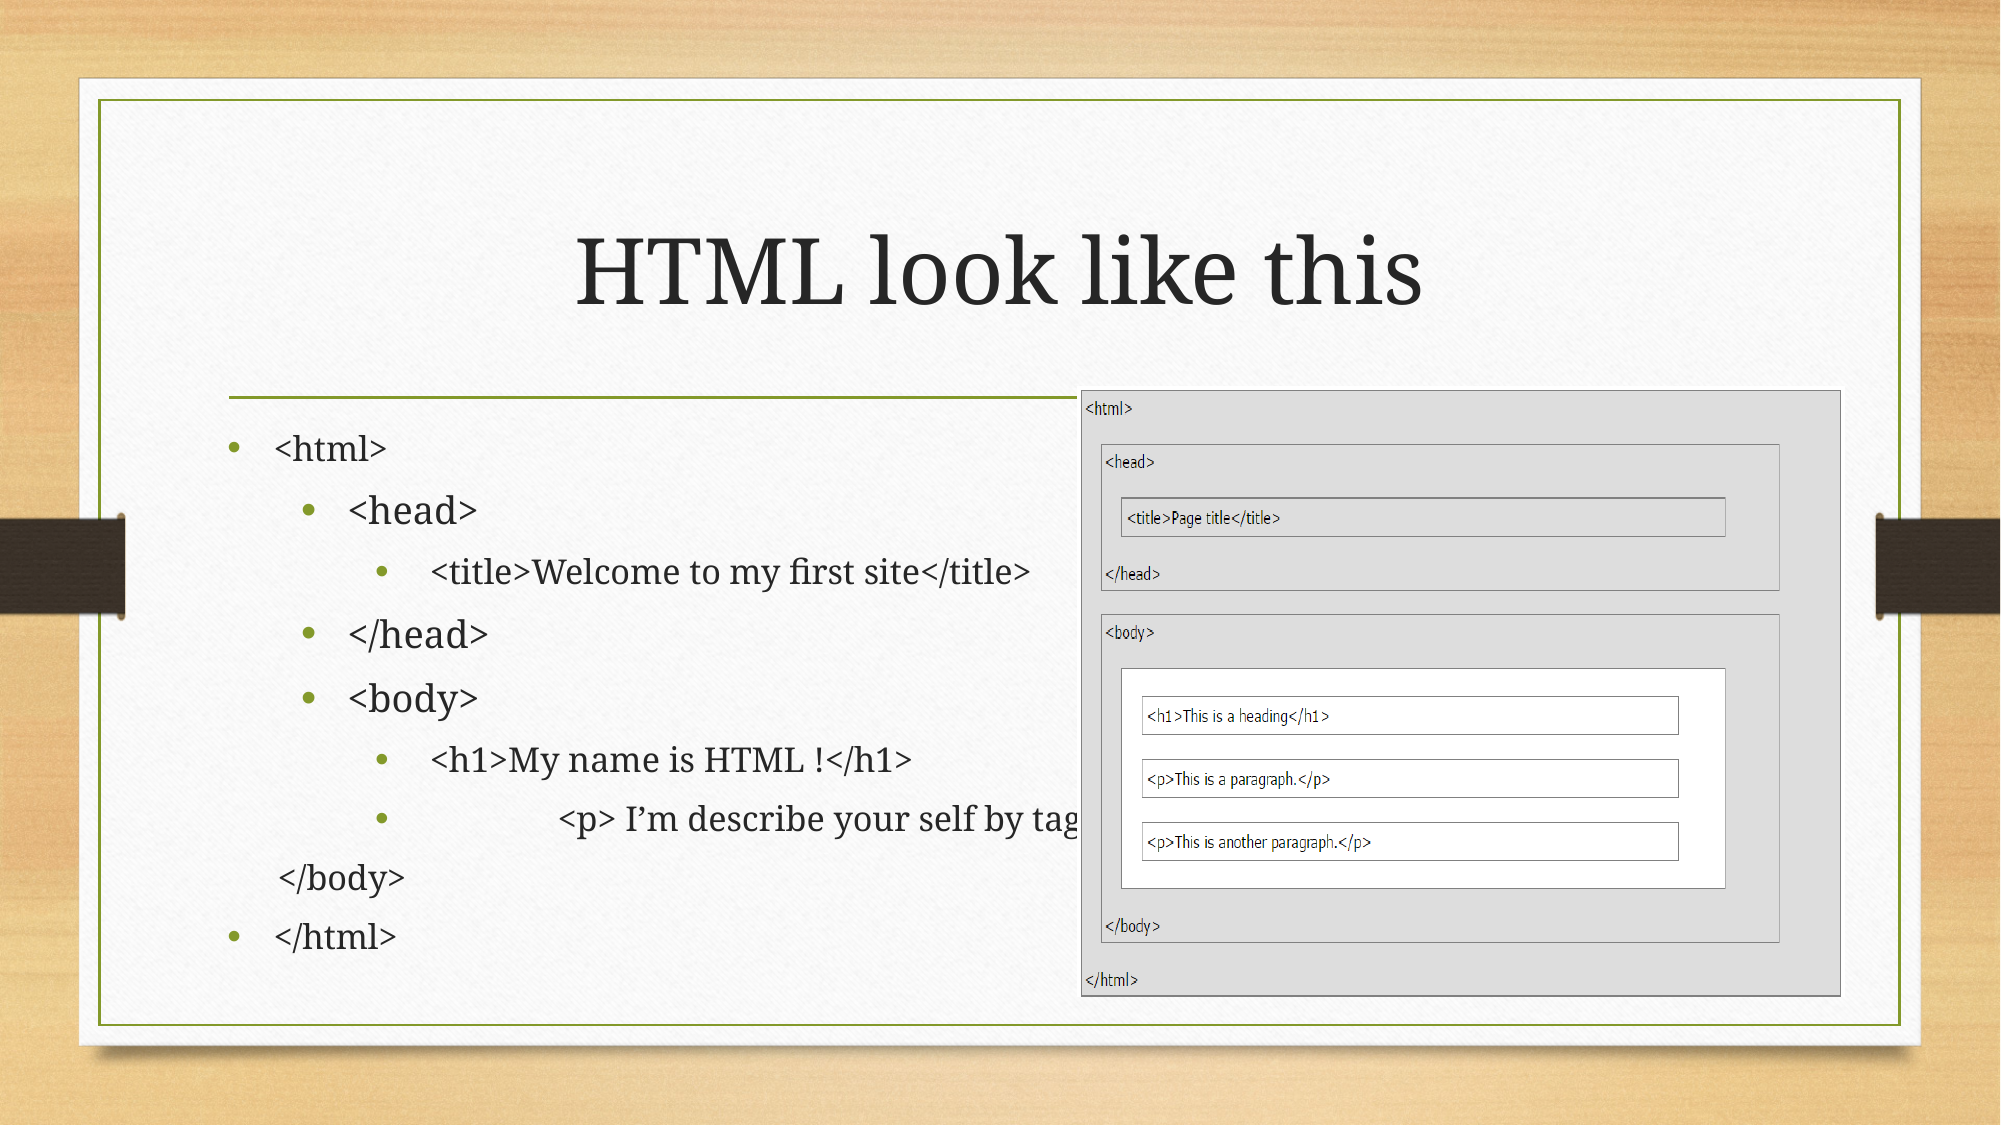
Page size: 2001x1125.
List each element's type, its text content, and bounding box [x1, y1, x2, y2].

picture [0, 0, 2001, 1125]
list <html> <head> <title>Welcome to my first site</title> </head> <body> <h1>My name is HTML !</h1> <p> I’m describe your self by tags </p> </body> </html> [212, 419, 1077, 964]
title HTML look like this [212, 161, 1788, 375]
